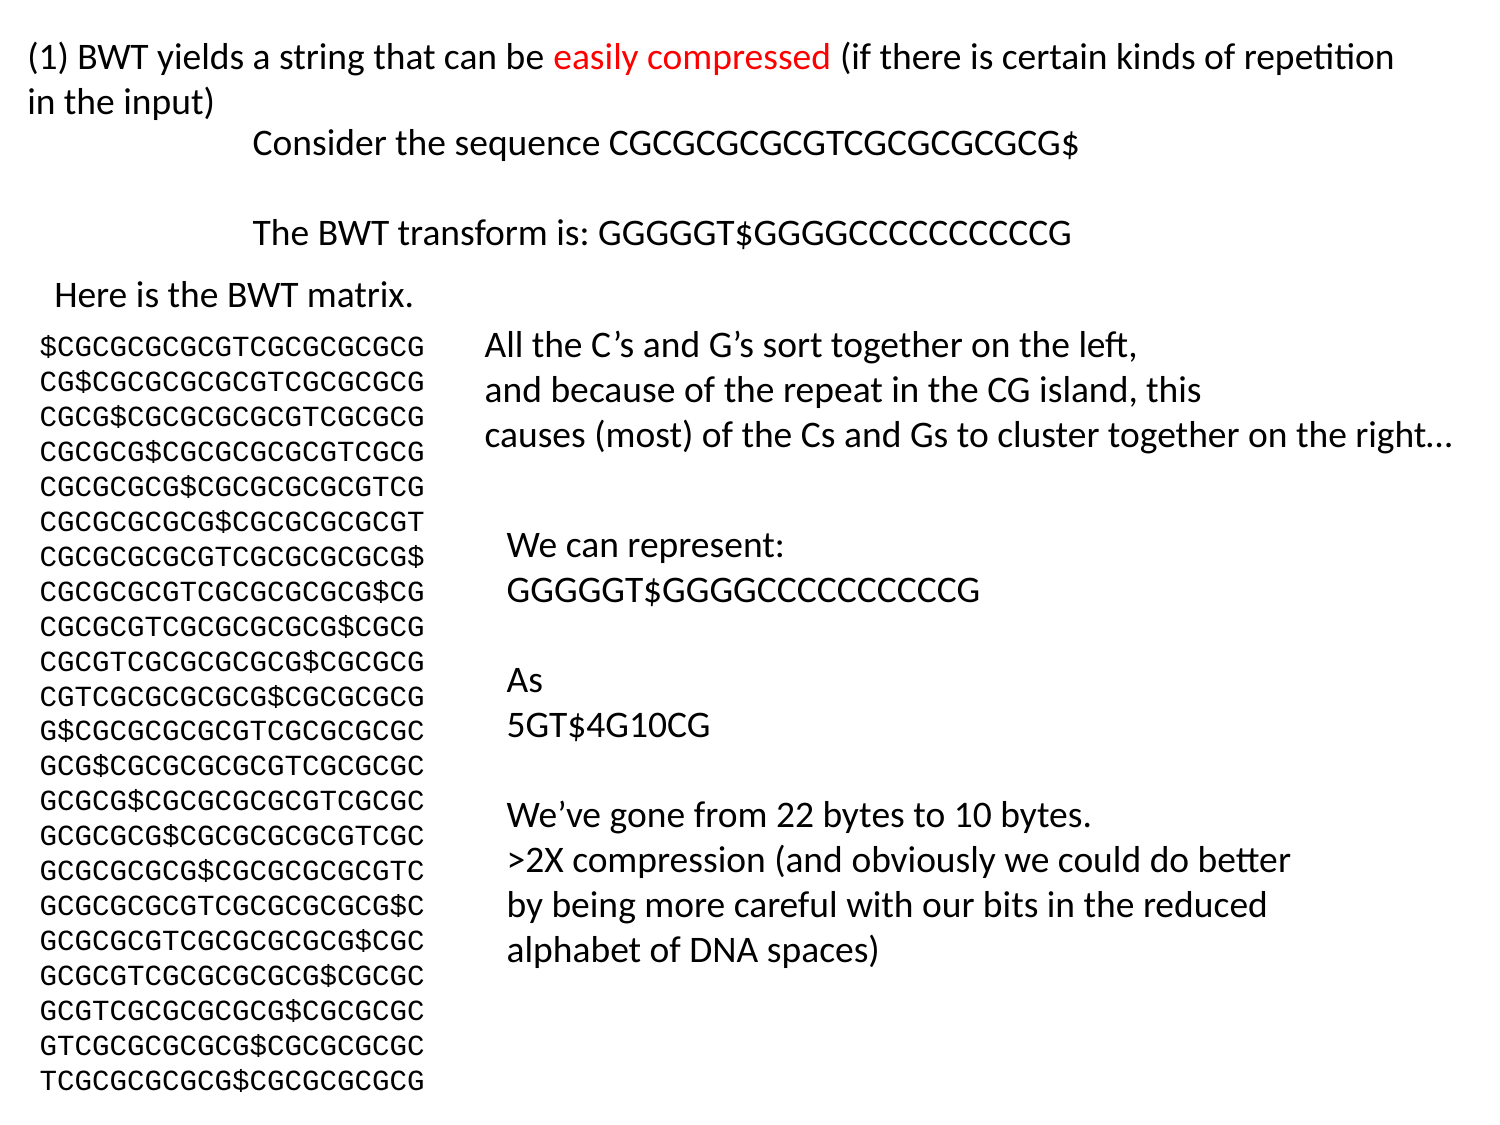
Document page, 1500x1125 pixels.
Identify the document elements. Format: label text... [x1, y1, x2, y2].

text_box (1) BWT yields a string that can be easily compressed (if there is certain kinds of repetition in the input) [12, 24, 1413, 130]
text_box Here is the BWT matrix. [39, 262, 430, 323]
text_box $CGCGCGCGCGTCGCGCGCGCG CG$CGCGCGCGCGTCGCGCGCG CGCG$CGCGCGCGCGTCGCGCG CGCGCG$CGCGCGCGCGTCGCG CGCGCGCG$CGCGCGCGCGTCG CGCGCGCGCG$CGCGCGCGCGT CGCGCGCGCGTCGCGCGCGCG$ CGCGCGCGTCGCGCGCGCG$CG CGCGCGTCGCGCGCGCG$CGCG CGCGTCGCGCGCGCG$CGCGCG CGTCGCGCGCGCG$CGCGCGCG G$CGCGCGCGCGTCGCGCGCGC GCG$CGCGCGCGCGTCGCGCGC GCGCG$CGCGCGCGCGTCGCGC GCGCGCG$CGCGCGCGCGTCGC GCGCGCGCG$CGCGCGCGCGTC GCGCGCGCGTCGCGCGCGCG$C GCGCGCGTCGCGCGCGCG$CGC GCGCGTCGCGCGCGCG$CGCGC GCGTCGCGCGCGCG$CGCGCGC GTCGCGCGCGCG$CGCGCGCGC TCGCGCGCGCG$CGCGCGCGCG [24, 319, 775, 1104]
text_box We can represent: GGGGGT$GGGGCCCCCCCCCCG As 5GT$4G10CG We’ve gone from 22 bytes to 10 bytes. >2X compression (and obviously we could do better by being more careful with our bits in the reduced alphabet of DNA spaces) [491, 512, 1307, 978]
text_box Consider the sequence CGCGCGCGCGTCGCGCGCGCG$ The BWT transform is: GGGGGT$GGGGCCCCCCCCCCG [237, 110, 1096, 261]
text_box All the C’s and G’s sort together on the left, and because of the repeat in the CG island, this causes (most) of the Cs and Gs to cluster together on the right… [469, 312, 1469, 463]
